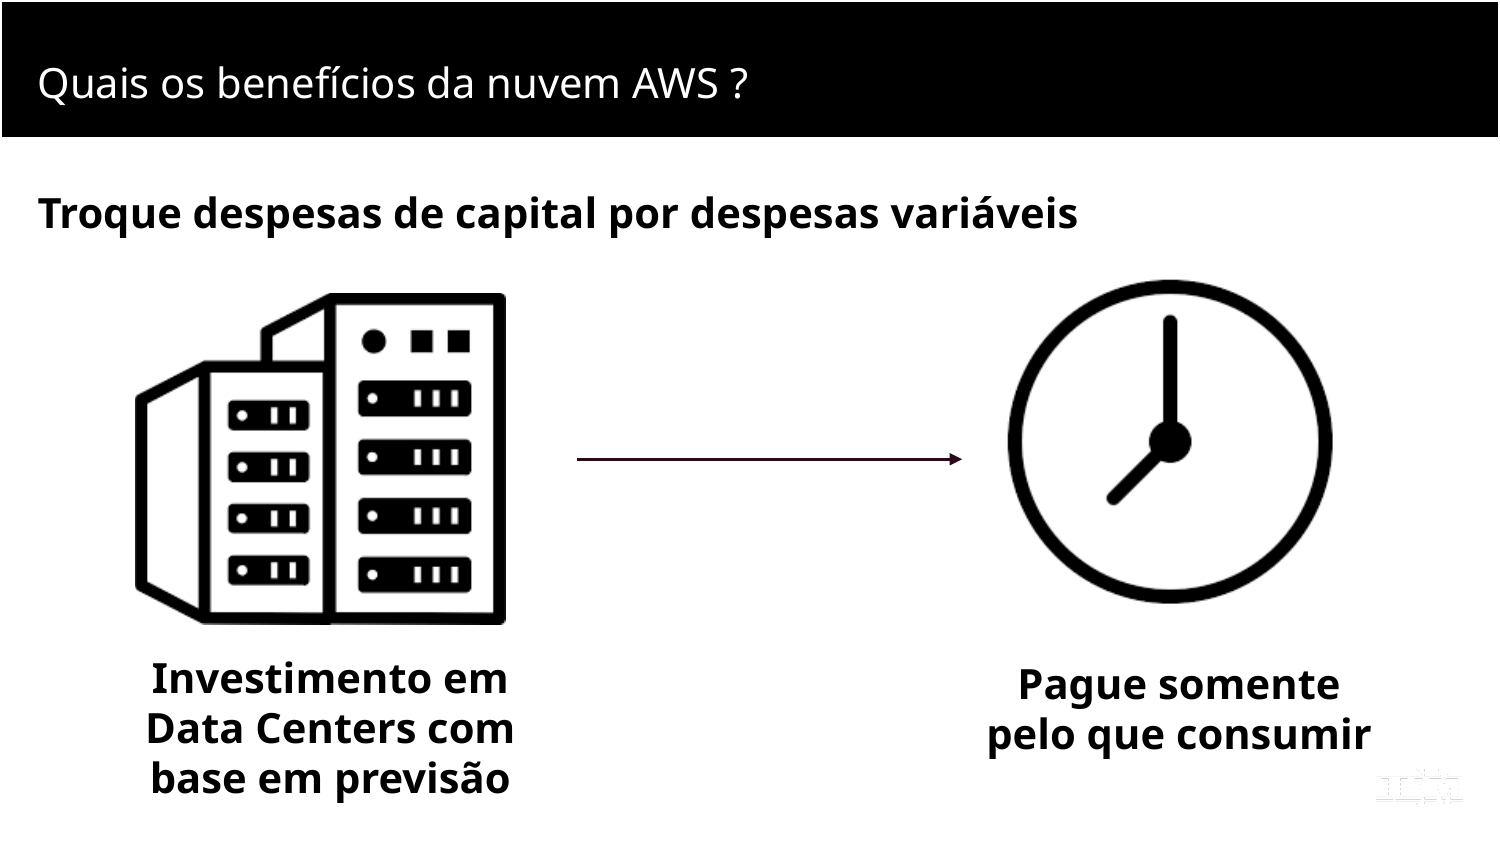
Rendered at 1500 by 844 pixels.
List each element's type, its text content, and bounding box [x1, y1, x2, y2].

footer Quais os benefícios da nuvem AWS ? [37, 55, 825, 110]
text_box Investimento em Data Centers com base em previsão [98, 691, 563, 764]
picture [994, 266, 1347, 619]
picture [134, 293, 506, 626]
text_box [0, 0, 1500, 140]
text_box Troque despesas de capital por despesas variáveis [37, 175, 1385, 248]
picture [1376, 769, 1463, 804]
text_box Pague somente pelo que consumir [973, 671, 1385, 745]
